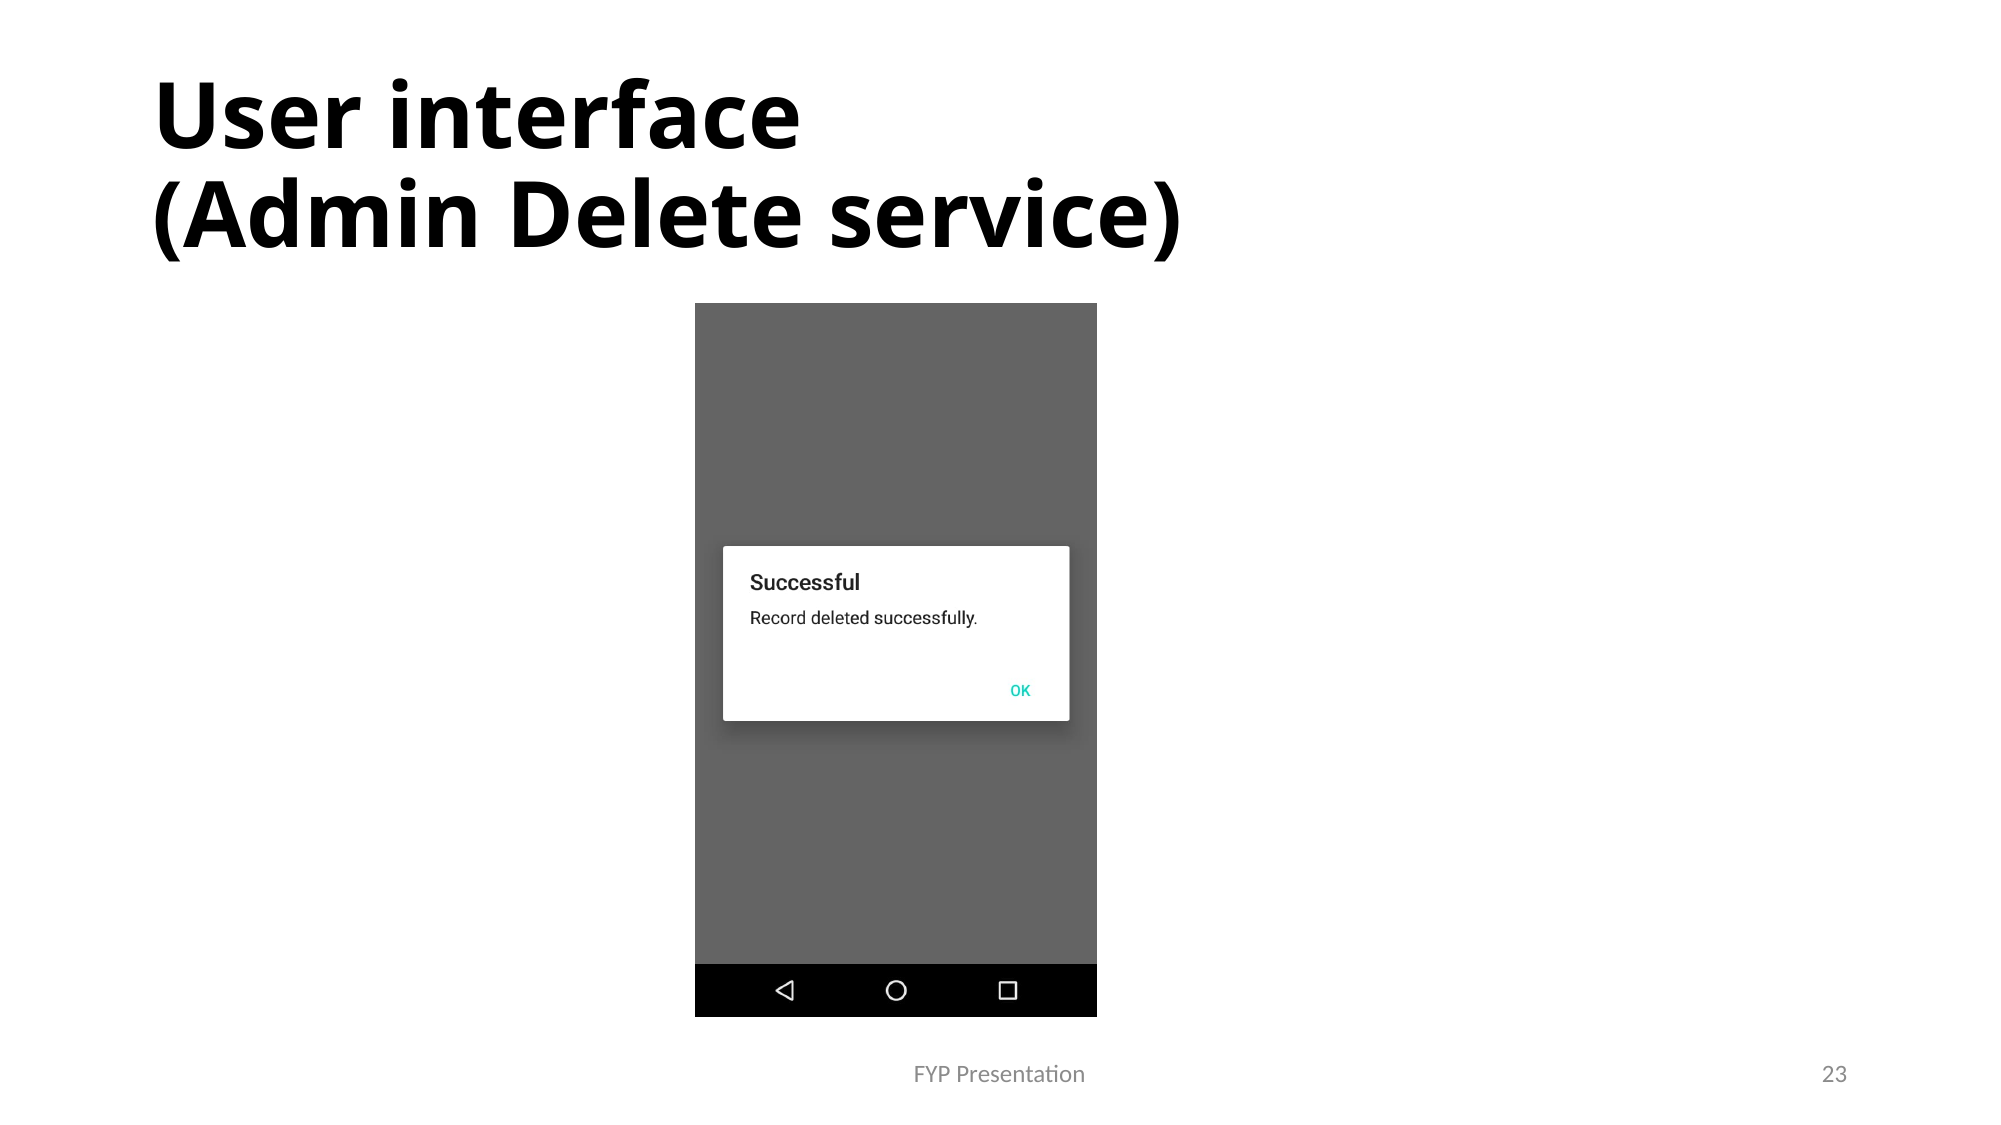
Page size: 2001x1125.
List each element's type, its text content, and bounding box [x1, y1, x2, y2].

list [695, 303, 1097, 1017]
footer FYP Presentation [662, 1042, 1338, 1103]
slide_number 23 [1412, 1042, 1863, 1103]
title User interface (Admin Delete service) [137, 59, 1863, 278]
